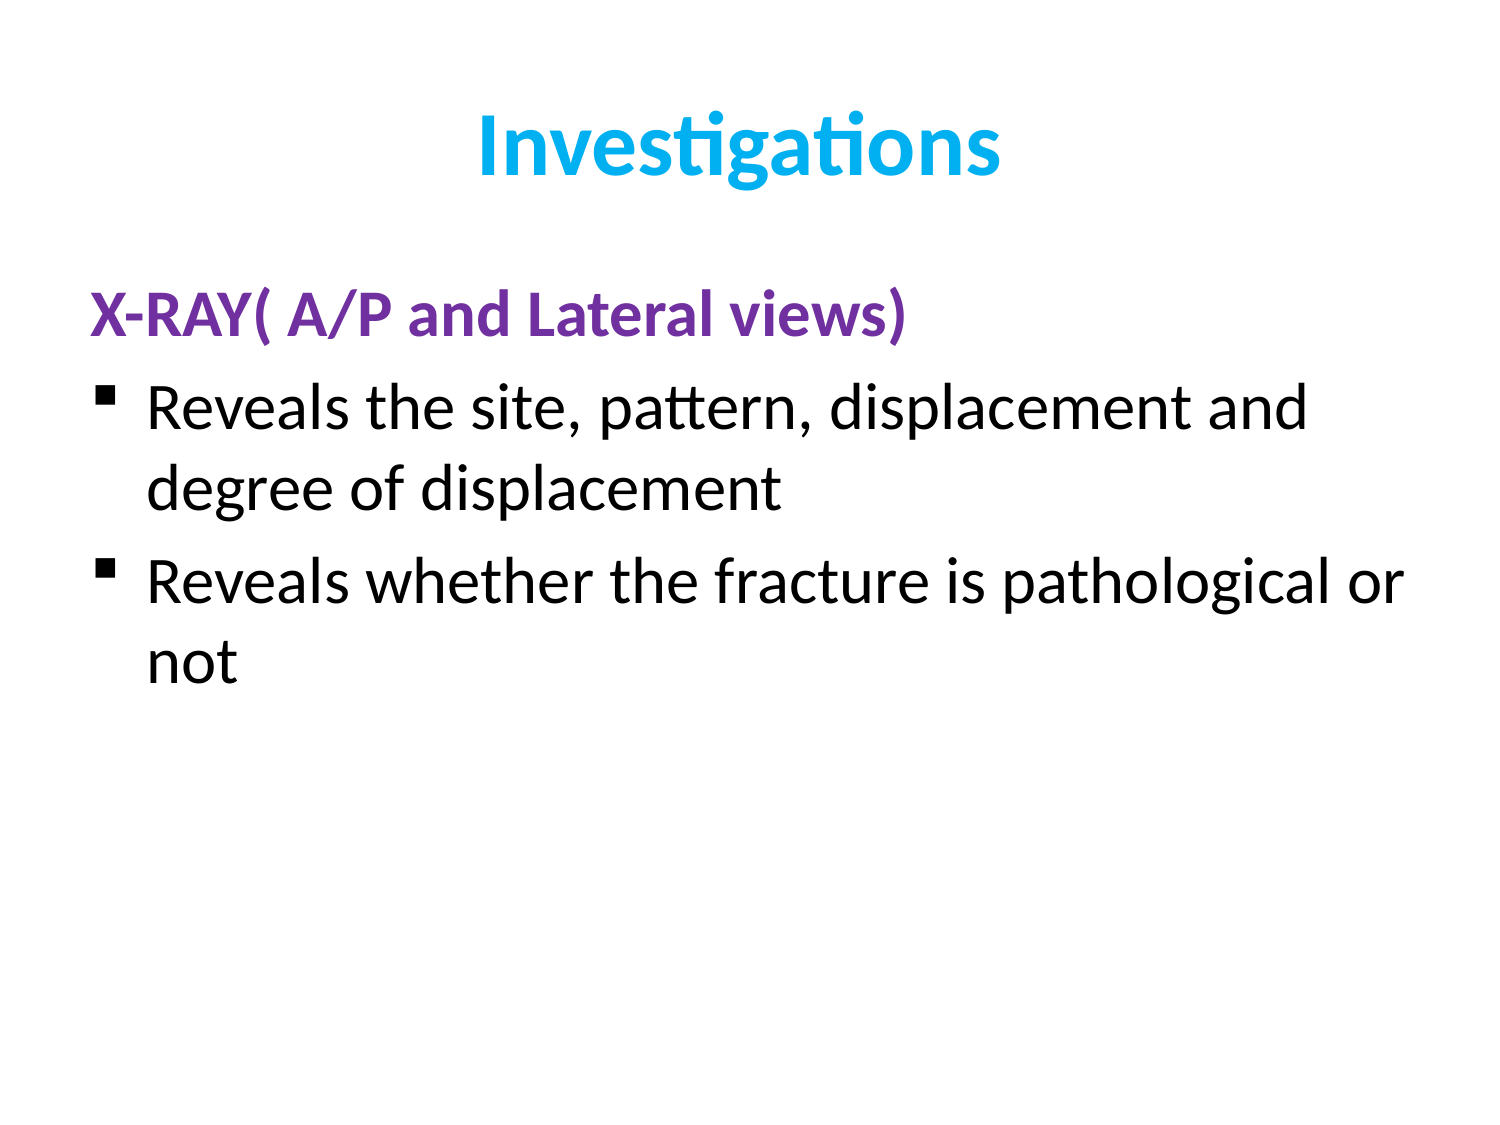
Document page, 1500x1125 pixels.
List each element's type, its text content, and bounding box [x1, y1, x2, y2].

title Investigations [75, 45, 1425, 233]
list X-RAY( A/P and Lateral views) Reveals the site, pattern, displacement and degree of displacement Reveals whether the fracture is pathological or not [75, 262, 1425, 1005]
